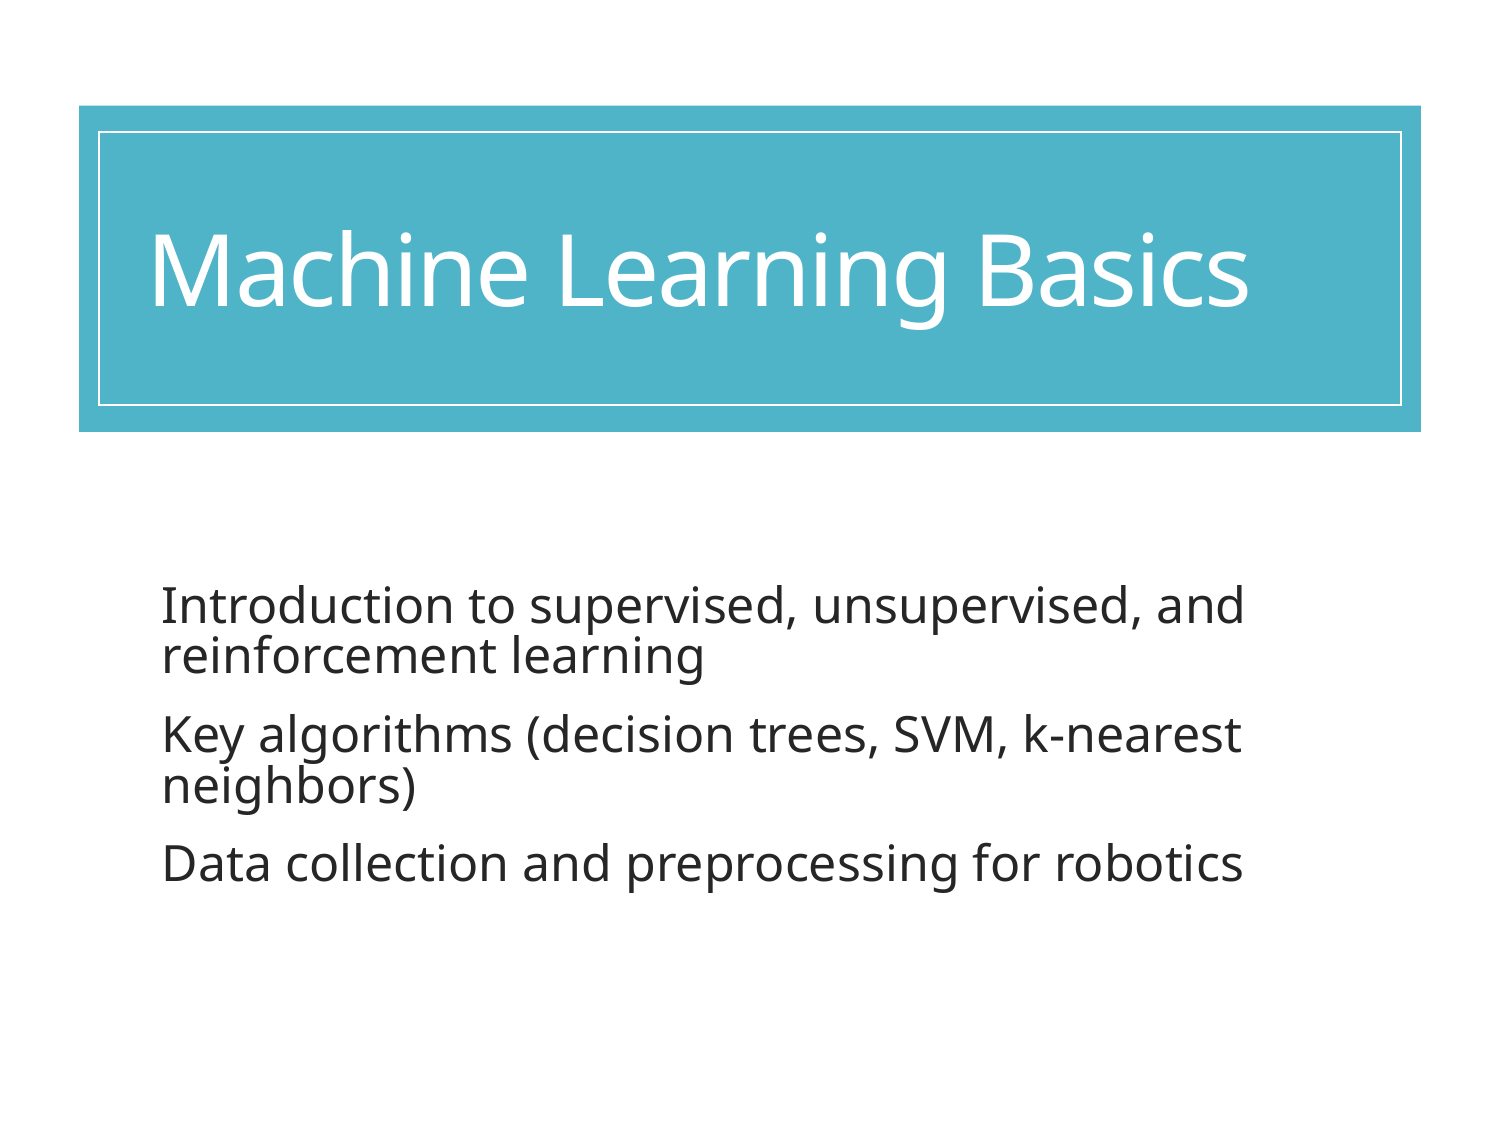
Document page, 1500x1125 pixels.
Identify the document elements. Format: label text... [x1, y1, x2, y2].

list Introduction to supervised, unsupervised, and reinforcement learning Key algorithms (decision trees, SVM, k-nearest neighbors) Data collection and preprocessing for robotics [131, 487, 1368, 964]
text_box [98, 131, 1402, 406]
text_box [78, 104, 1422, 433]
title Machine Learning Basics [131, 173, 1368, 376]
